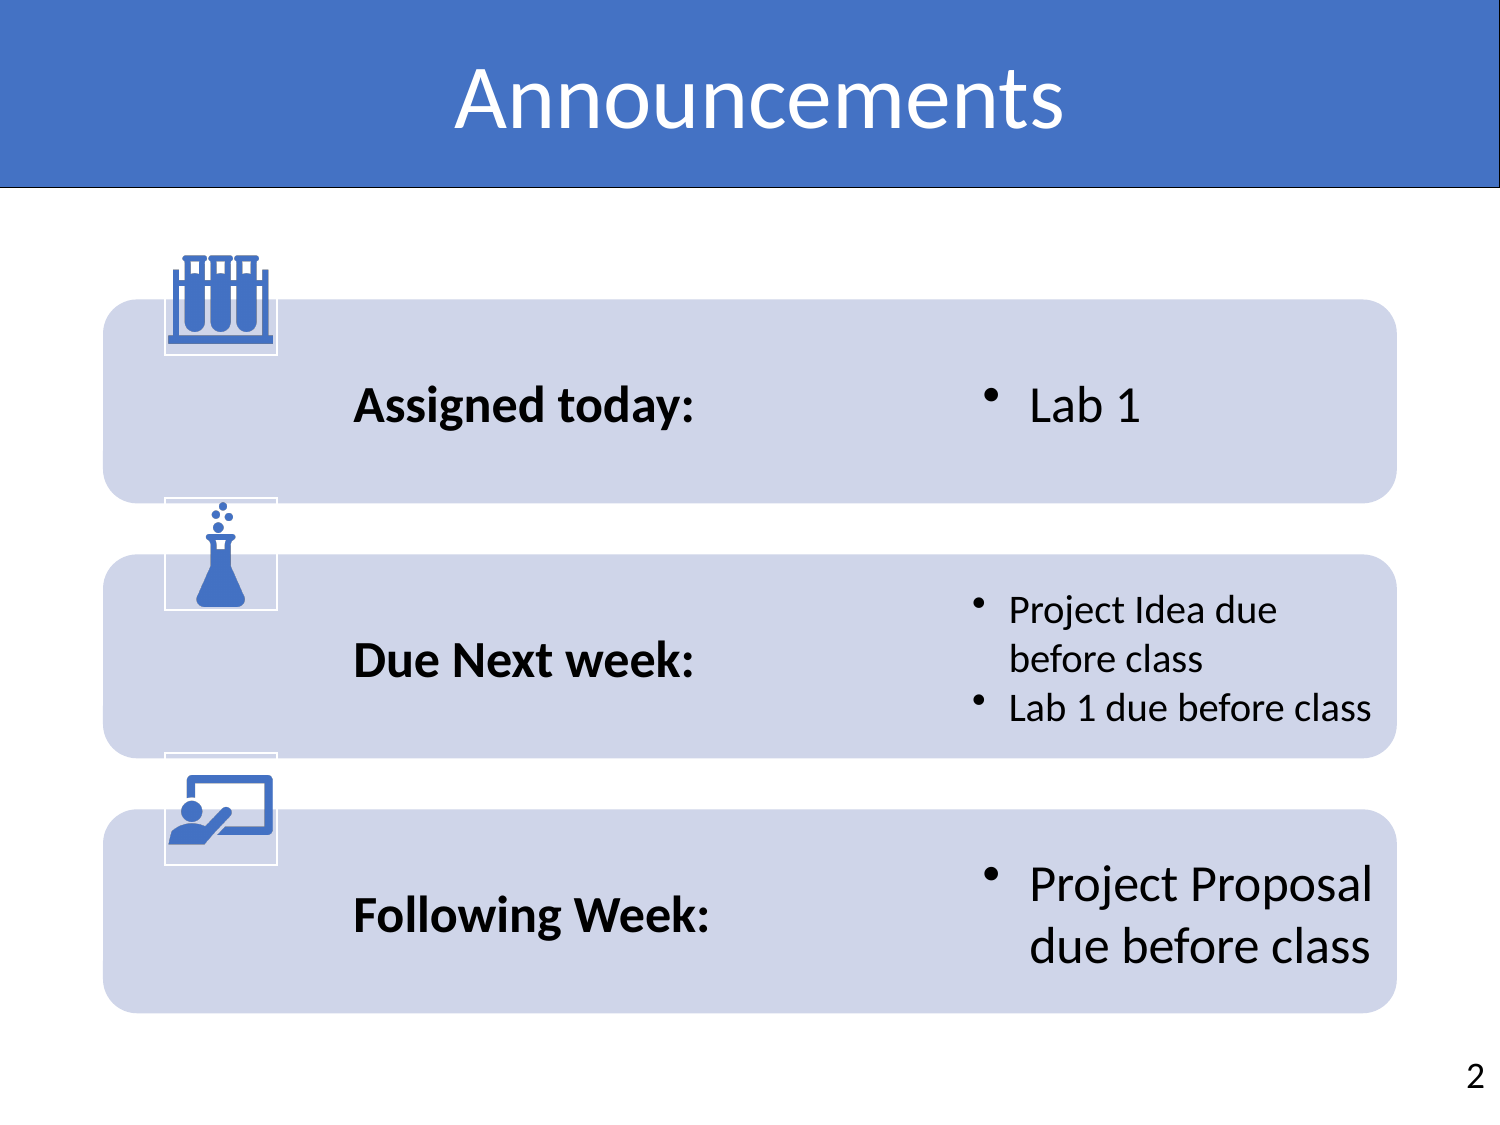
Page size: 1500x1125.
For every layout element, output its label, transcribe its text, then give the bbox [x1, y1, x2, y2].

text_box Announcements [247, 29, 1273, 155]
picture [166, 244, 276, 299]
text_box [0, 0, 1500, 188]
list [103, 299, 1397, 1014]
slide_number 2 [1425, 1034, 1500, 1113]
